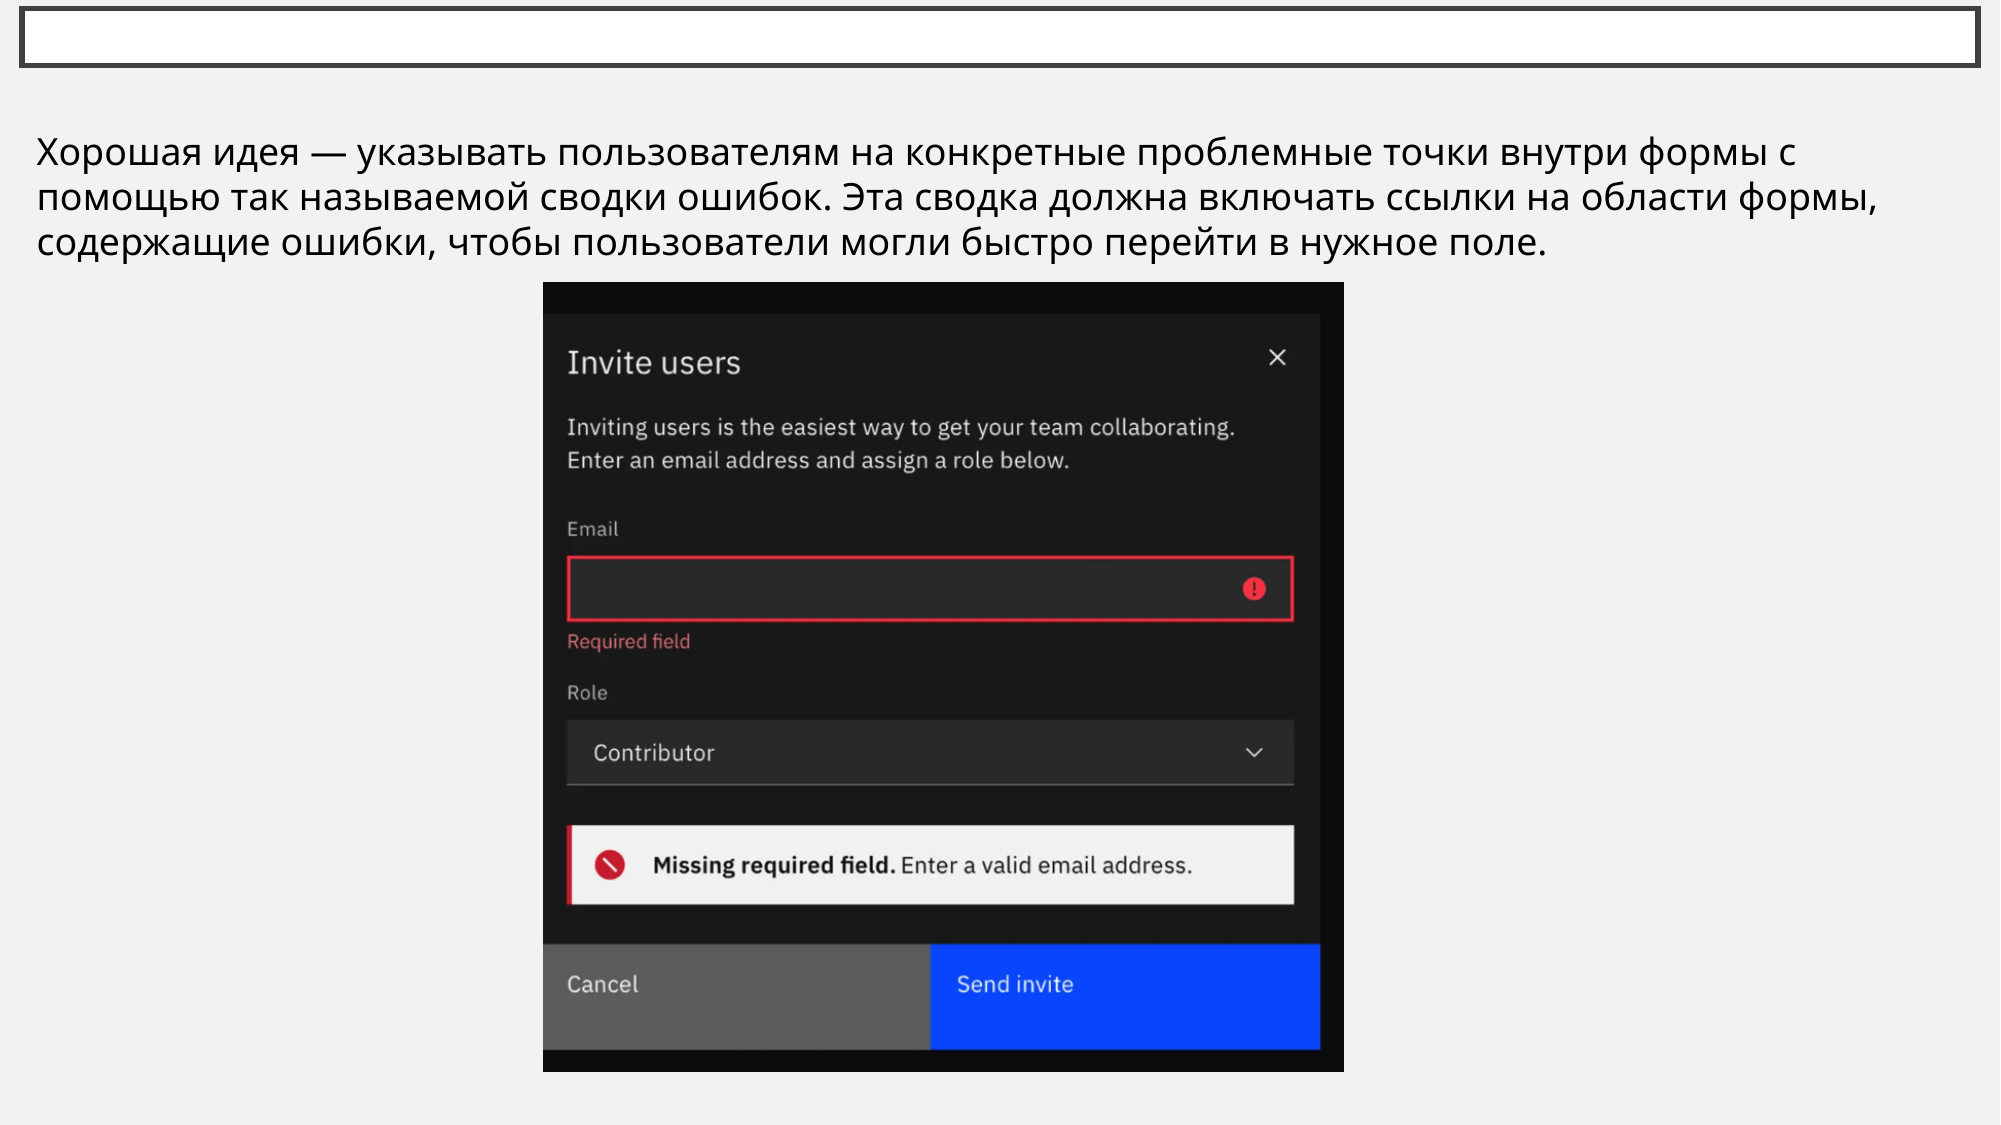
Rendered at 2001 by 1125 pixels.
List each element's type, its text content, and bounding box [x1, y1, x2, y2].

text_box Хорошая идея — указывать пользователям на конкретные проблемные точки внутри формы с помощью так называемой сводки ошибок. Эта сводка должна включать ссылки на области формы, содержащие ошибки, чтобы пользователи могли быстро перейти в нужное поле. [21, 120, 1978, 271]
picture [543, 282, 1344, 1072]
title Правила отображения ошибок [19, 6, 1981, 68]
